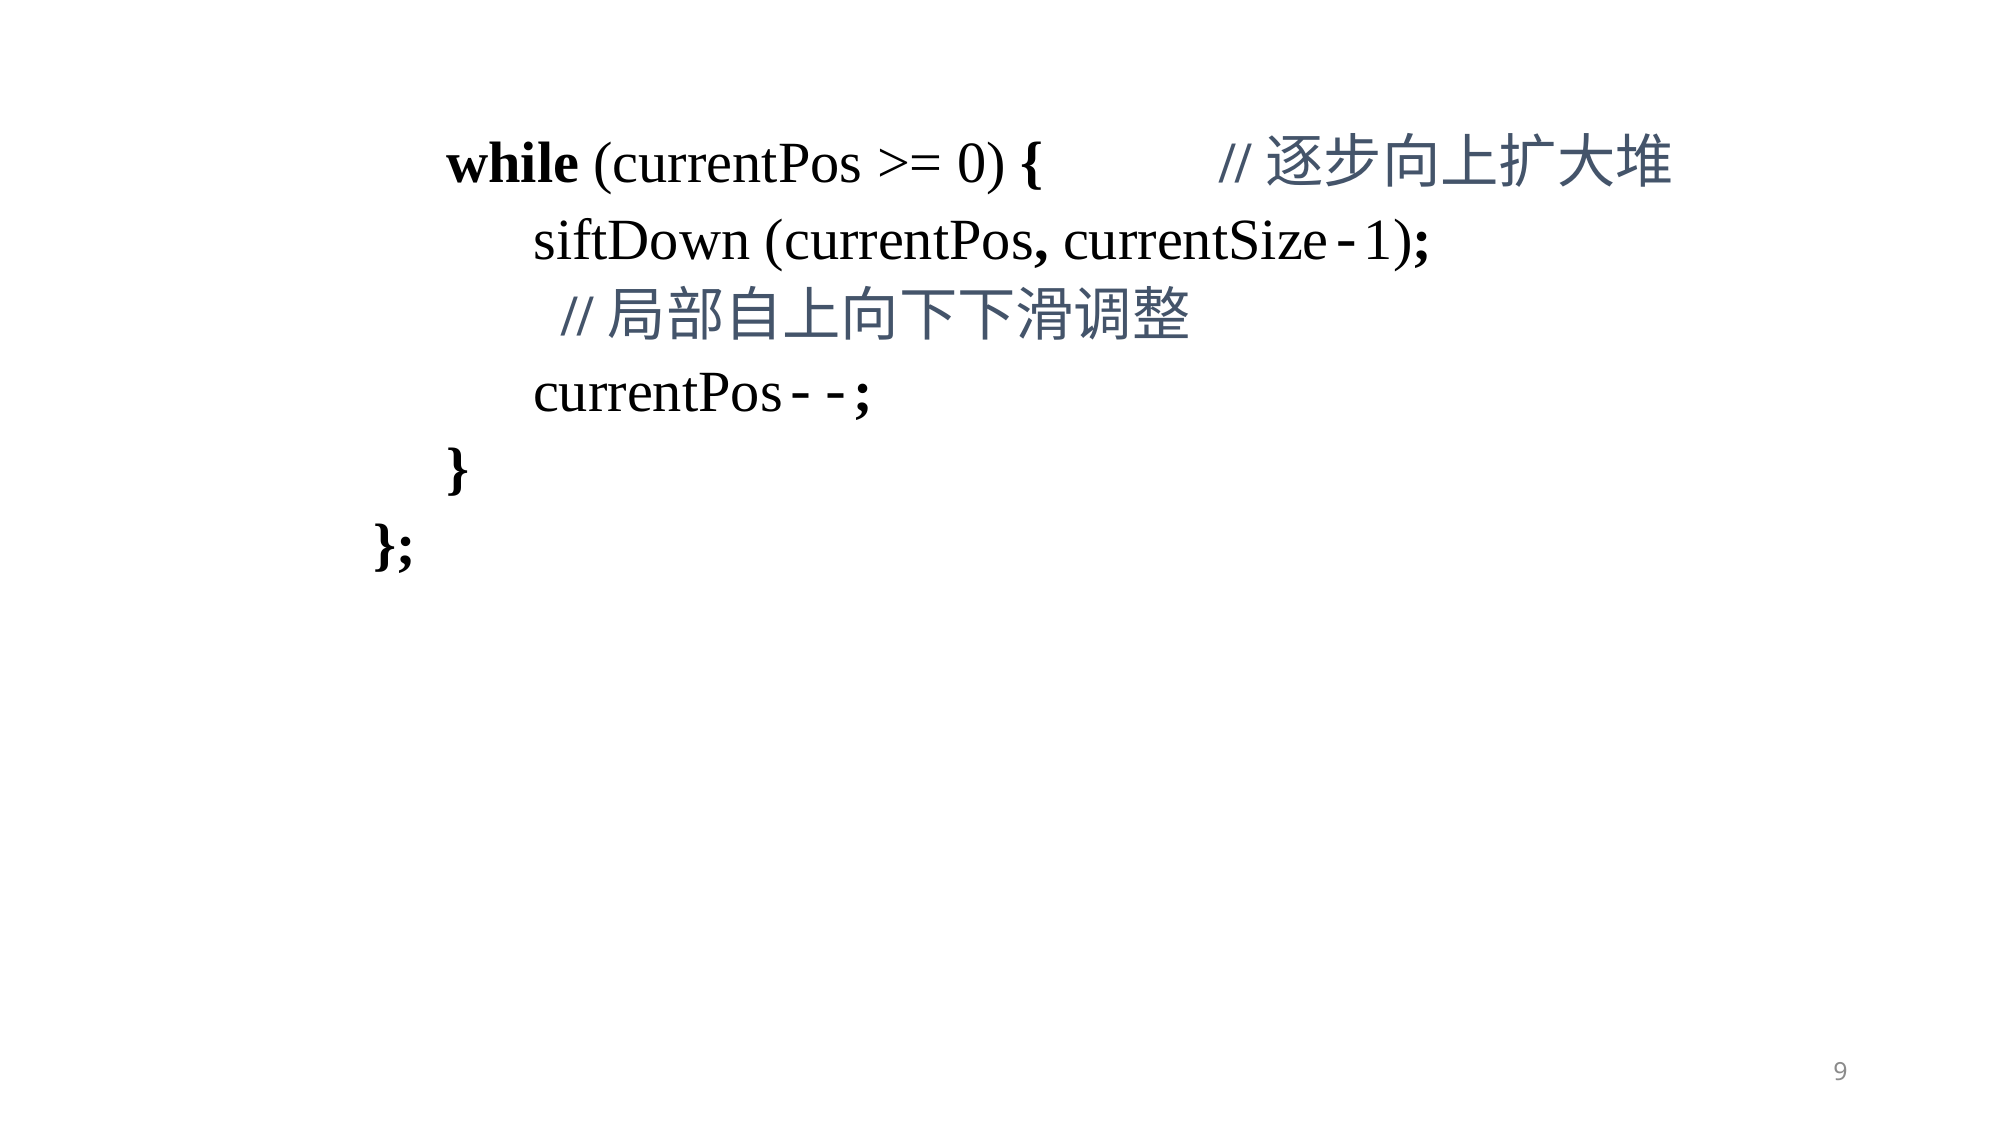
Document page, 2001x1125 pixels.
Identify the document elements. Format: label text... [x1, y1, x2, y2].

slide_number 9 [1412, 1042, 1863, 1103]
list while (currentPos >= 0) { //逐步向上扩大堆 siftDown (currentPos, currentSize-1); //局部自上向下下滑调整 currentPos--; } }; [358, 113, 1709, 1012]
